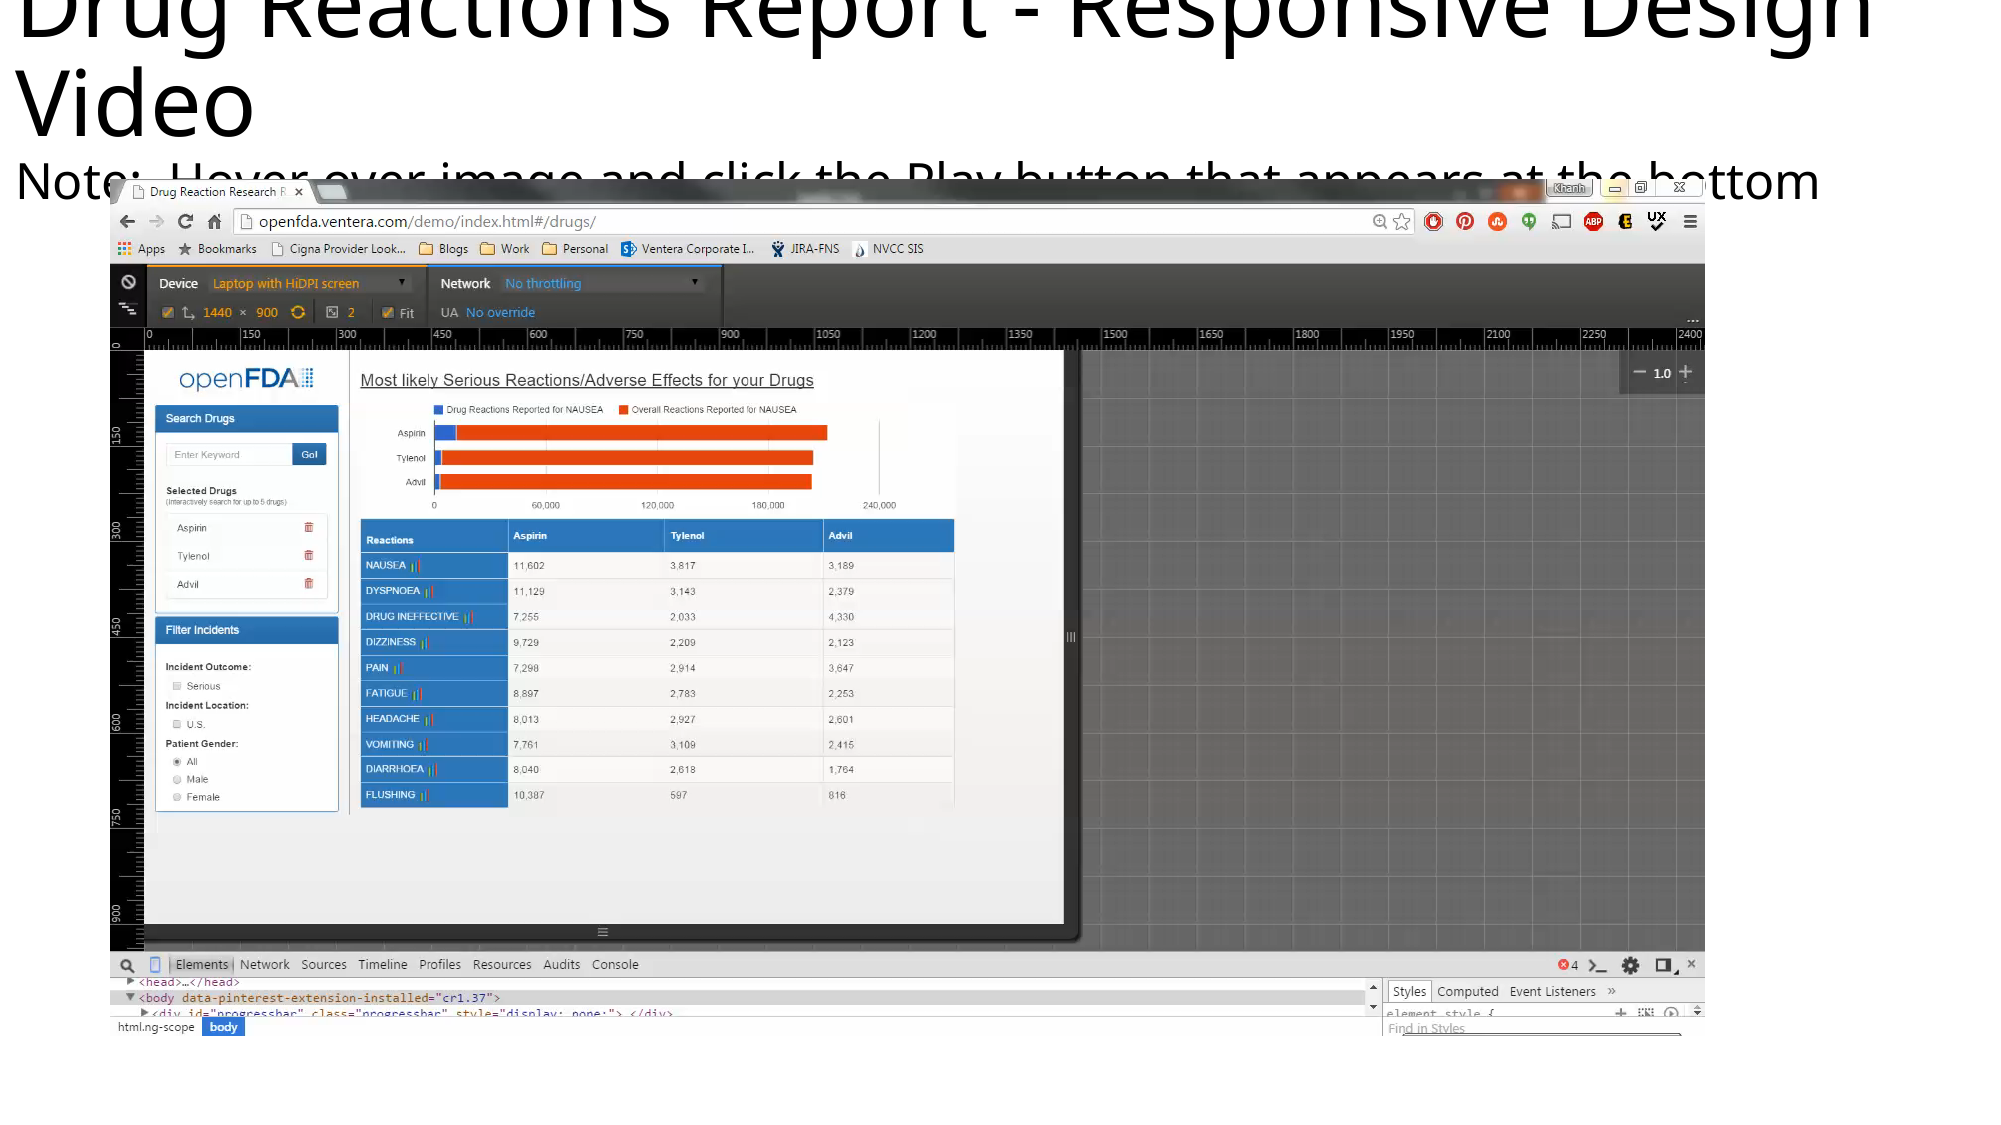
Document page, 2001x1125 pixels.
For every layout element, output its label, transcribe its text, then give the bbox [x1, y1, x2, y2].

title Drug Reactions Report - Responsive Design Video Note: Hover over image and click the Play button that appears at the bottom [0, 0, 1945, 194]
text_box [109, 178, 1706, 1037]
